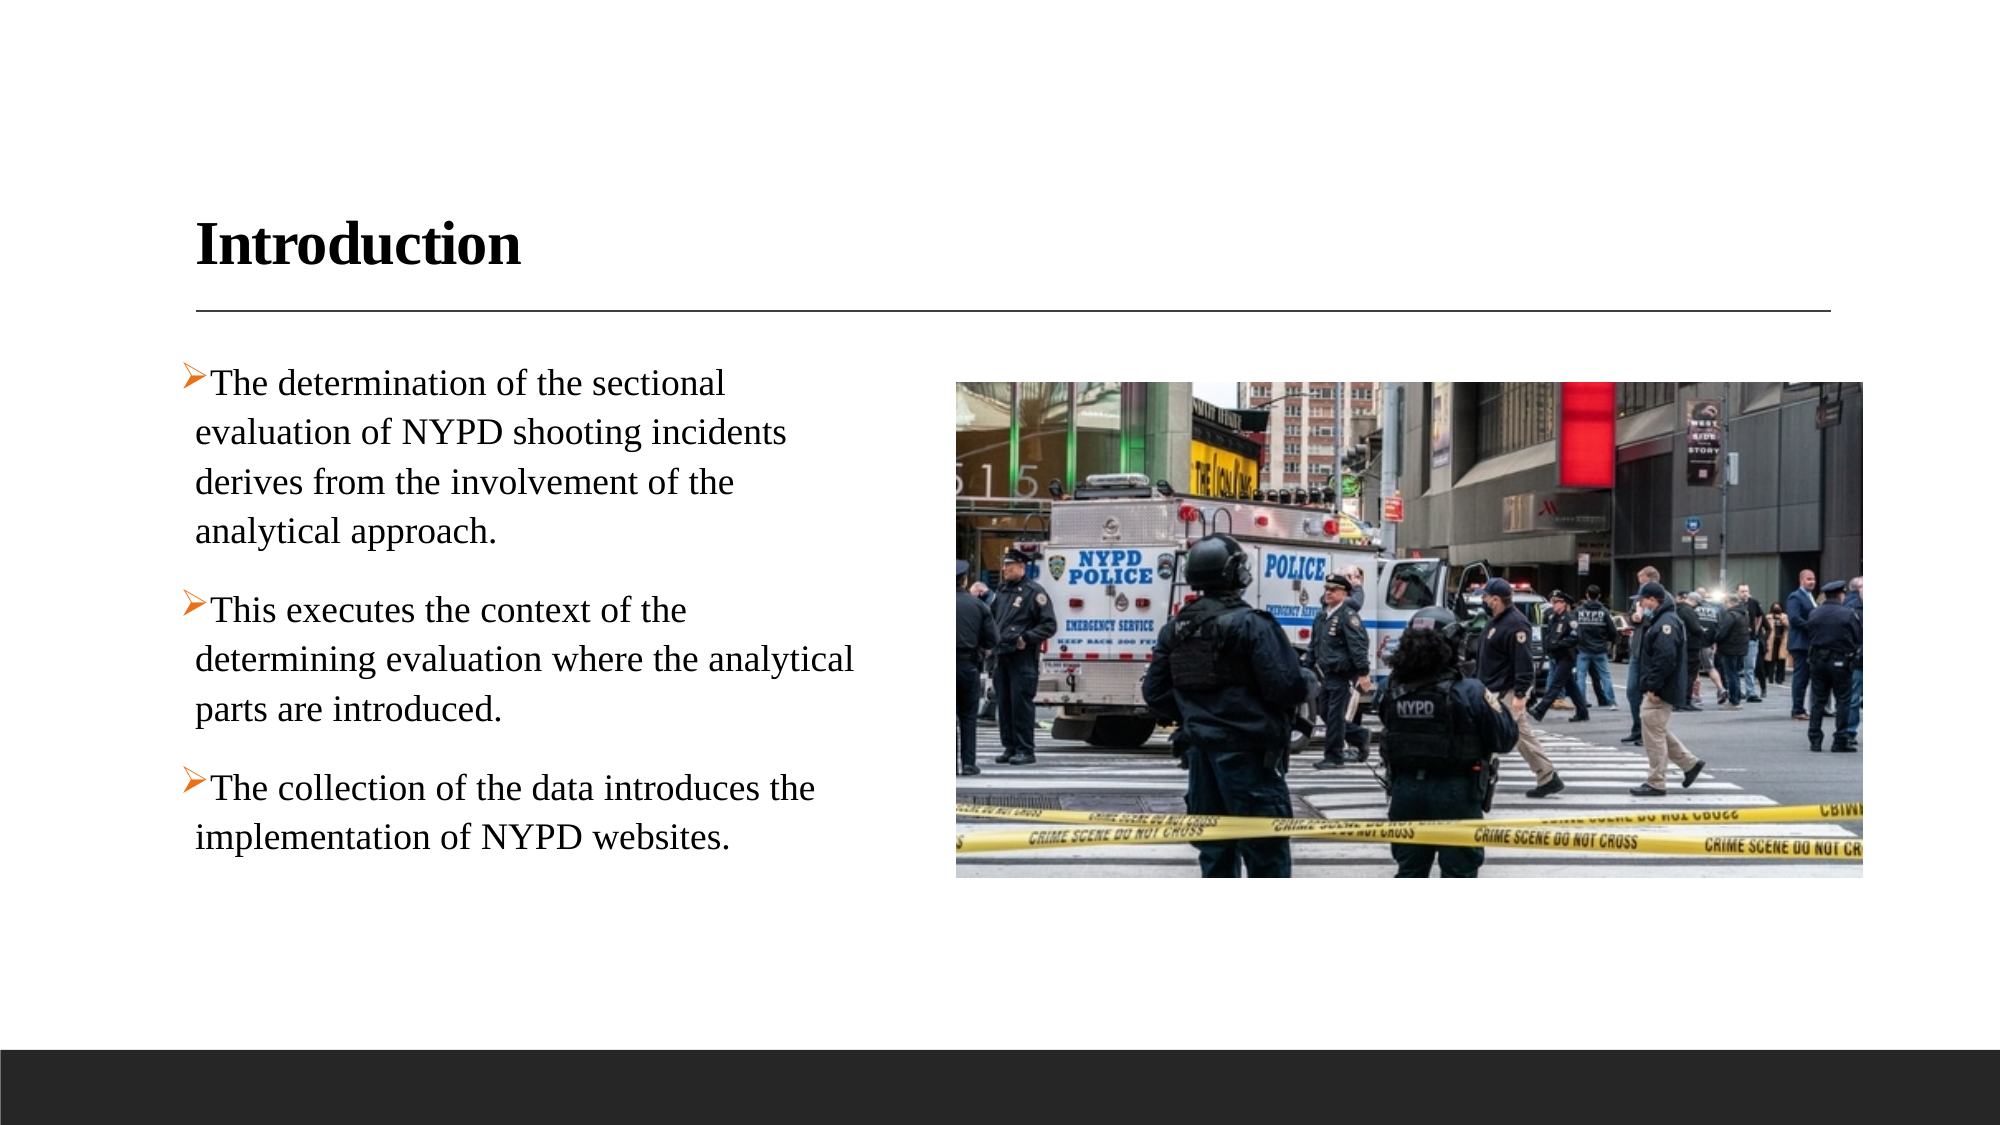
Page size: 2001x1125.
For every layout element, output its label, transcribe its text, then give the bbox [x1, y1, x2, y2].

title Introduction [180, 47, 1830, 285]
picture [956, 381, 1864, 878]
list The determination of the sectional evaluation of NYPD shooting incidents derives from the involvement of the analytical approach. This executes the context of the determining evaluation where the analytical parts are introduced. The collection of the data introduces the implementation of NYPD websites. [180, 345, 867, 963]
